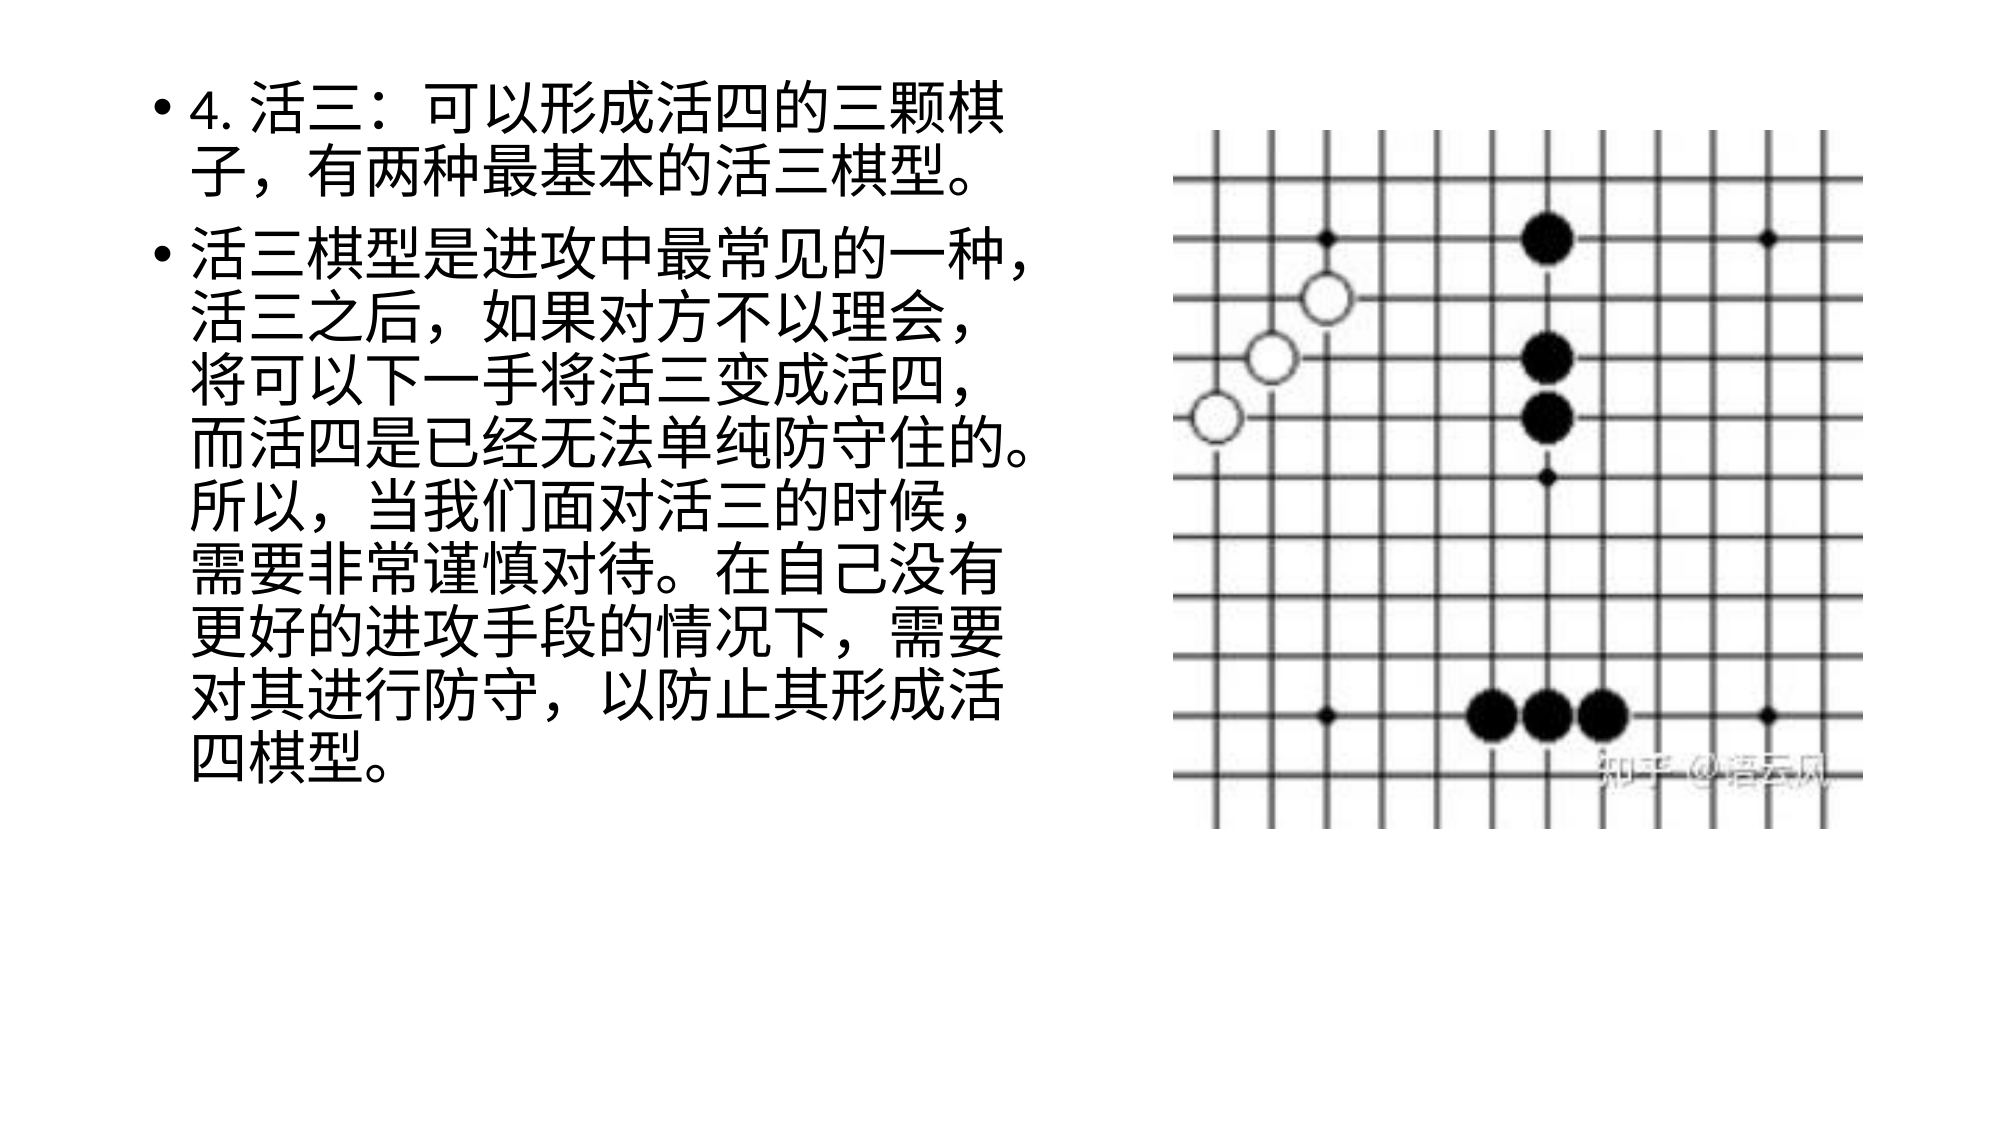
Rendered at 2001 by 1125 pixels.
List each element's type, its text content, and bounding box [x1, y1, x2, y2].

list 4.活三：可以形成活四的三颗棋子，有两种最基本的活三棋型。 活三棋型是进攻中最常见的一种，活三之后，如果对方不以理会，将可以下一手将活三变成活四，而活四是已经无法单纯防守住的。所以，当我们面对活三的时候，需要非常谨慎对待。在自己没有更好的进攻手段的情况下，需要对其进行防守，以防止其形成活四棋型。 [137, 71, 1071, 1014]
picture [1172, 130, 1863, 829]
